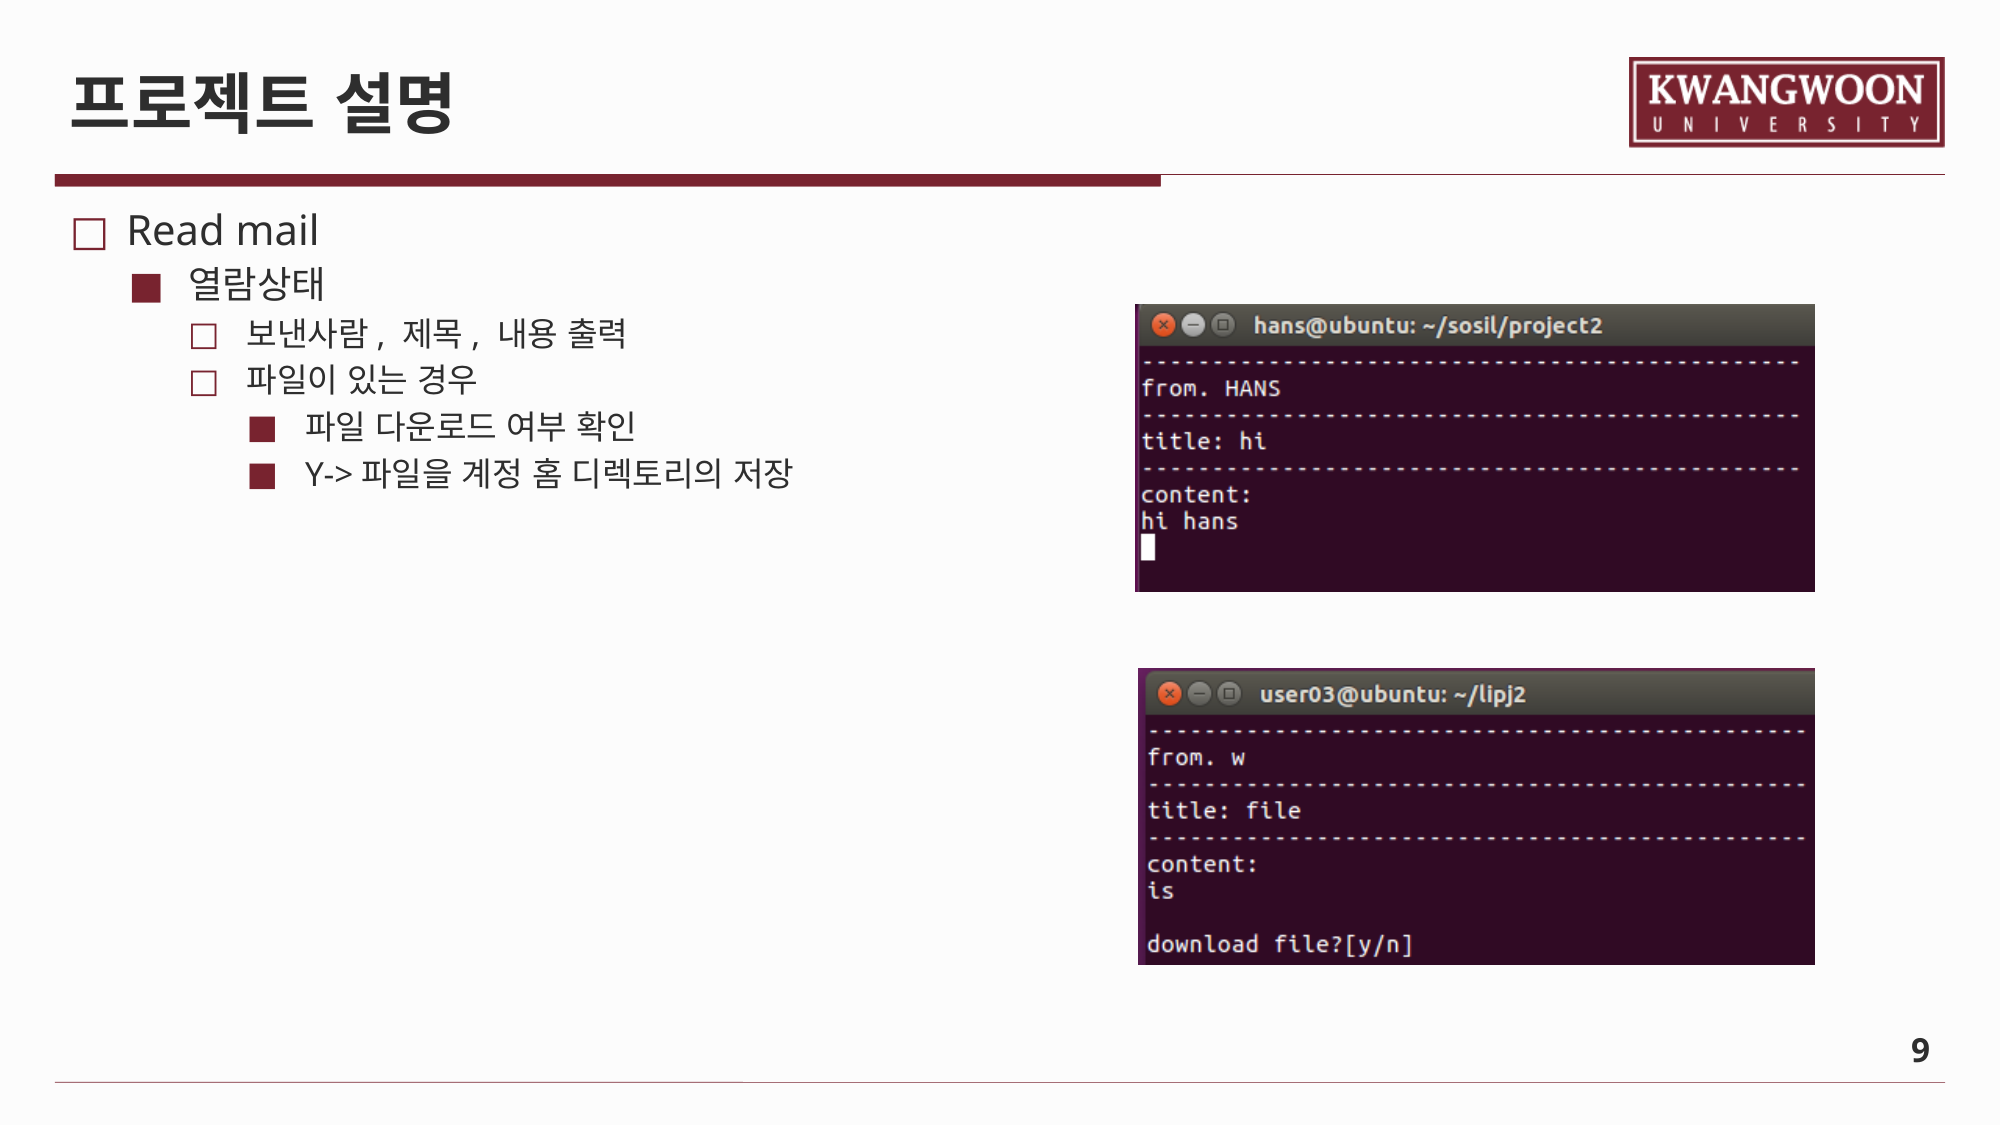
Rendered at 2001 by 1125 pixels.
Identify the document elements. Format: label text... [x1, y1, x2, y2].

slide_number 9 [1814, 1022, 1946, 1083]
picture [1135, 304, 1816, 593]
picture [1138, 668, 1816, 965]
title 프로젝트 설명 [54, 43, 1945, 161]
list Read mail 열람상태 보낸사람, 제목, 내용 출력 파일이 있는 경우 파일 다운로드 여부 확인 Y->파일을 계정 홈 디렉토리의 저장 [54, 196, 1945, 1010]
